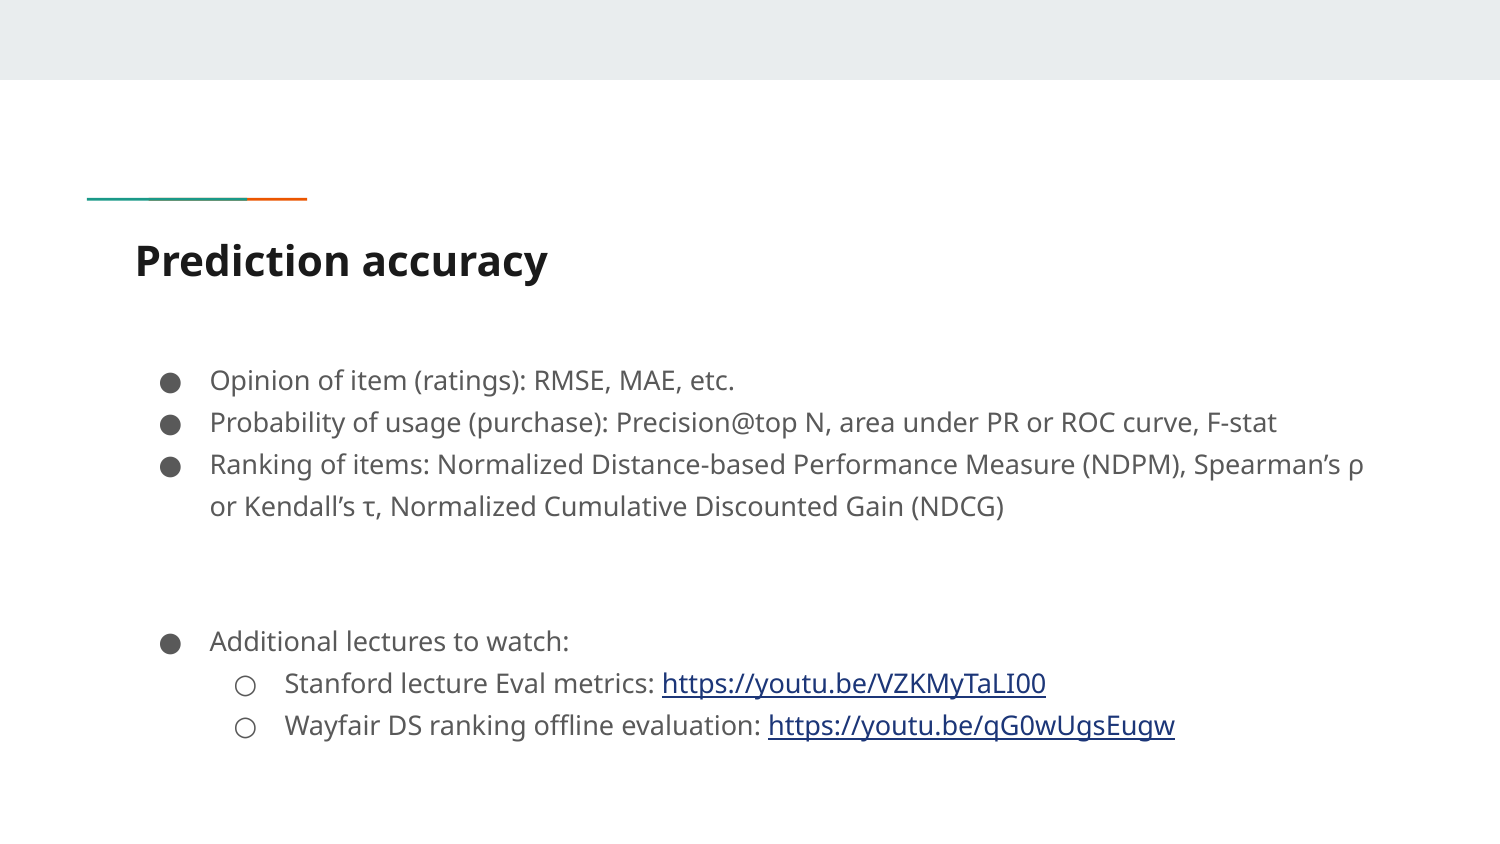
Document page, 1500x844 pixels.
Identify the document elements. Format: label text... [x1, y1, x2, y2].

list Opinion of item (ratings): RMSE, MAE, etc. Probability of usage (purchase): Precision@top N, area under PR or ROC curve, F-stat Ranking of items: Normalized Distance-based Performance Measure (NDPM), Spearman’s ρ or Kendall’s τ, Normalized Cumulative Discounted Gain (NDCG) Additional lectures to watch: Stanford lecture Eval metrics: https://youtu.be/VZKMyTaLI00 Wayfair DS ranking offline evaluation: https://youtu.be/qG0wUgsEugw [119, 341, 1381, 783]
title Prediction accuracy [119, 216, 1381, 305]
